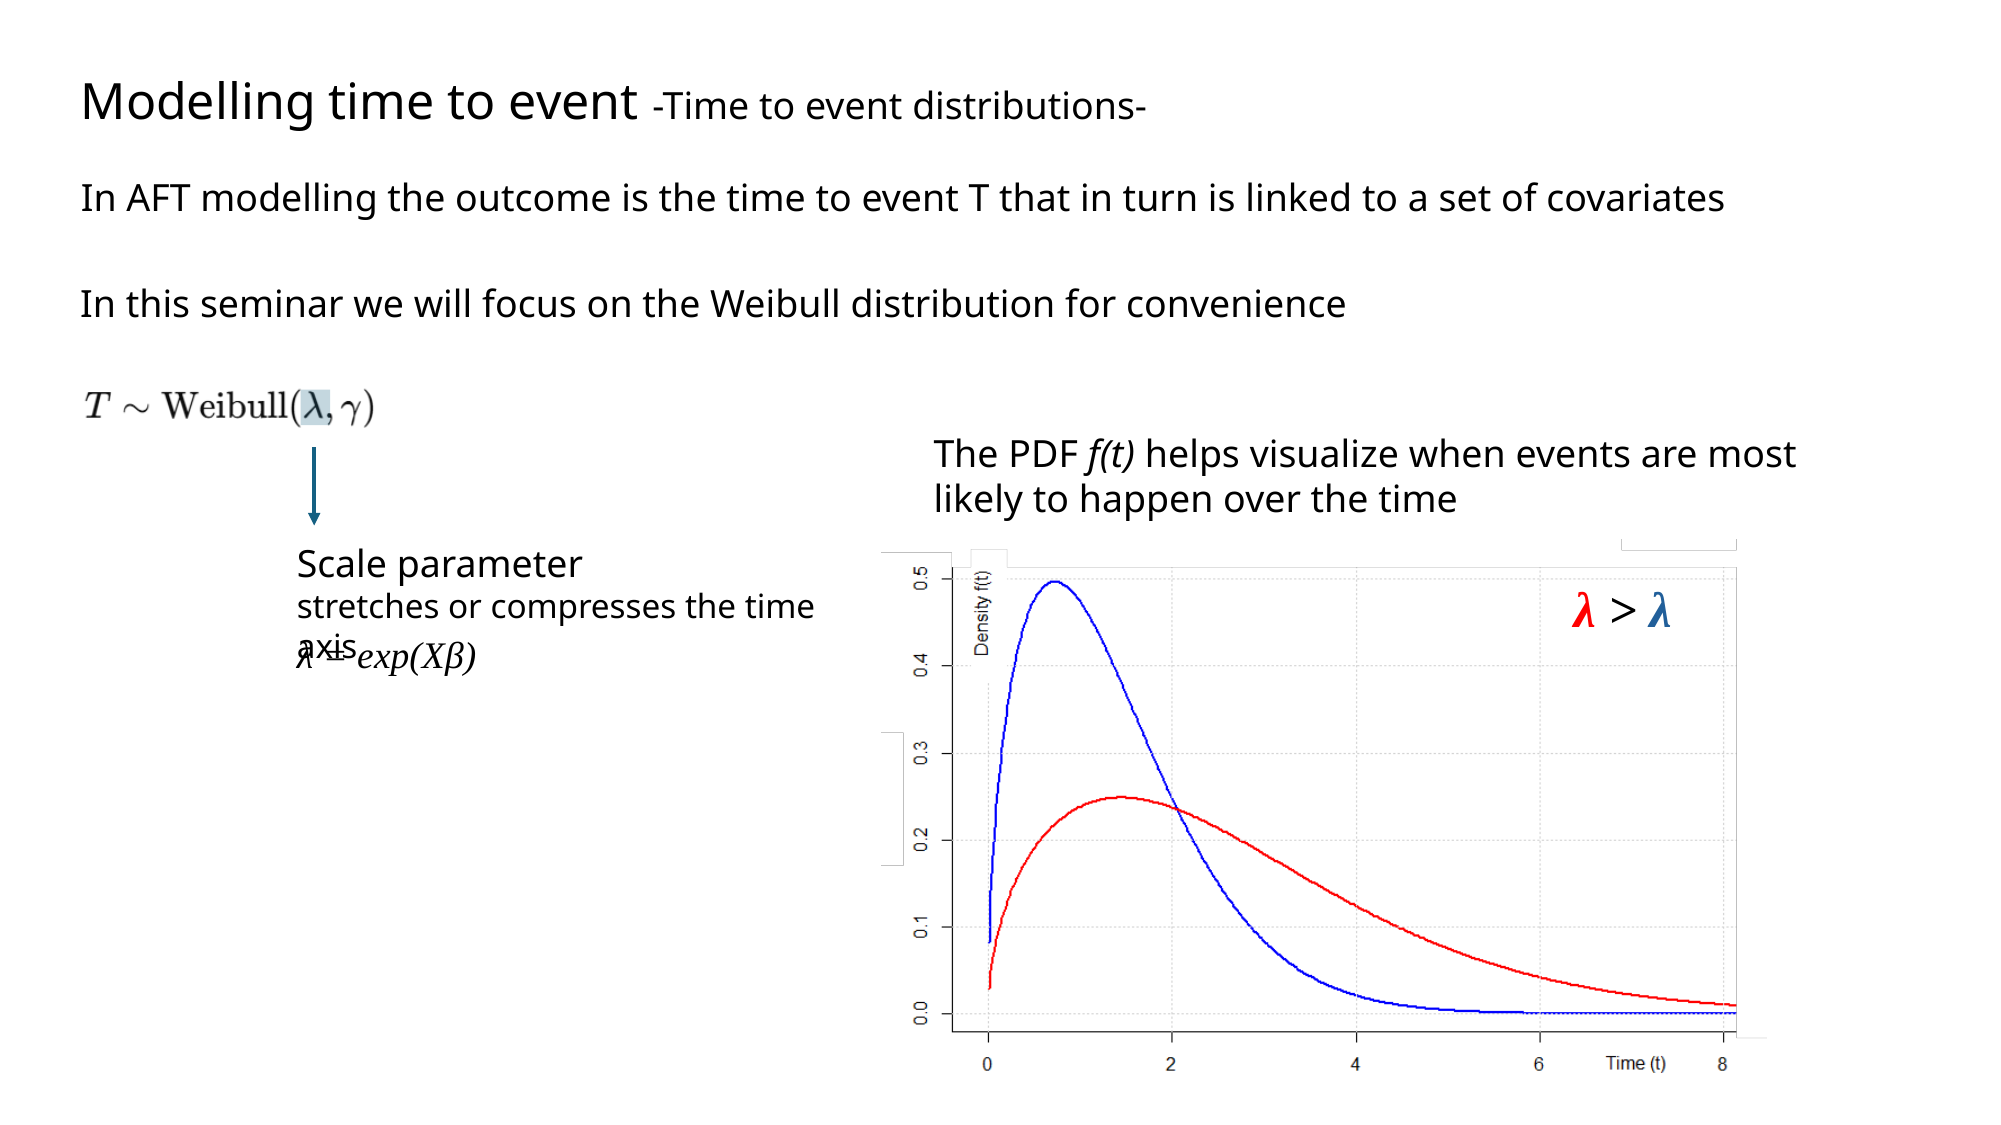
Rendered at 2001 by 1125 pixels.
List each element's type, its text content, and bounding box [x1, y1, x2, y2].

picture [880, 539, 1768, 1092]
text_box Modelling time to event -Time to event distributions- In AFT modelling the outcome is the time to event T that in turn is linked to a set of covariates [66, 62, 2000, 227]
text_box λ = exp(Xβ) [282, 623, 864, 683]
picture [77, 381, 385, 431]
text_box In this seminar we will focus on the Weibull distribution for convenience [65, 272, 1390, 332]
text_box The PDF f(t) helps visualize when events are most likely to happen over the time [918, 422, 1908, 528]
text_box Scale parameter stretches or compresses the time axis [282, 532, 864, 623]
